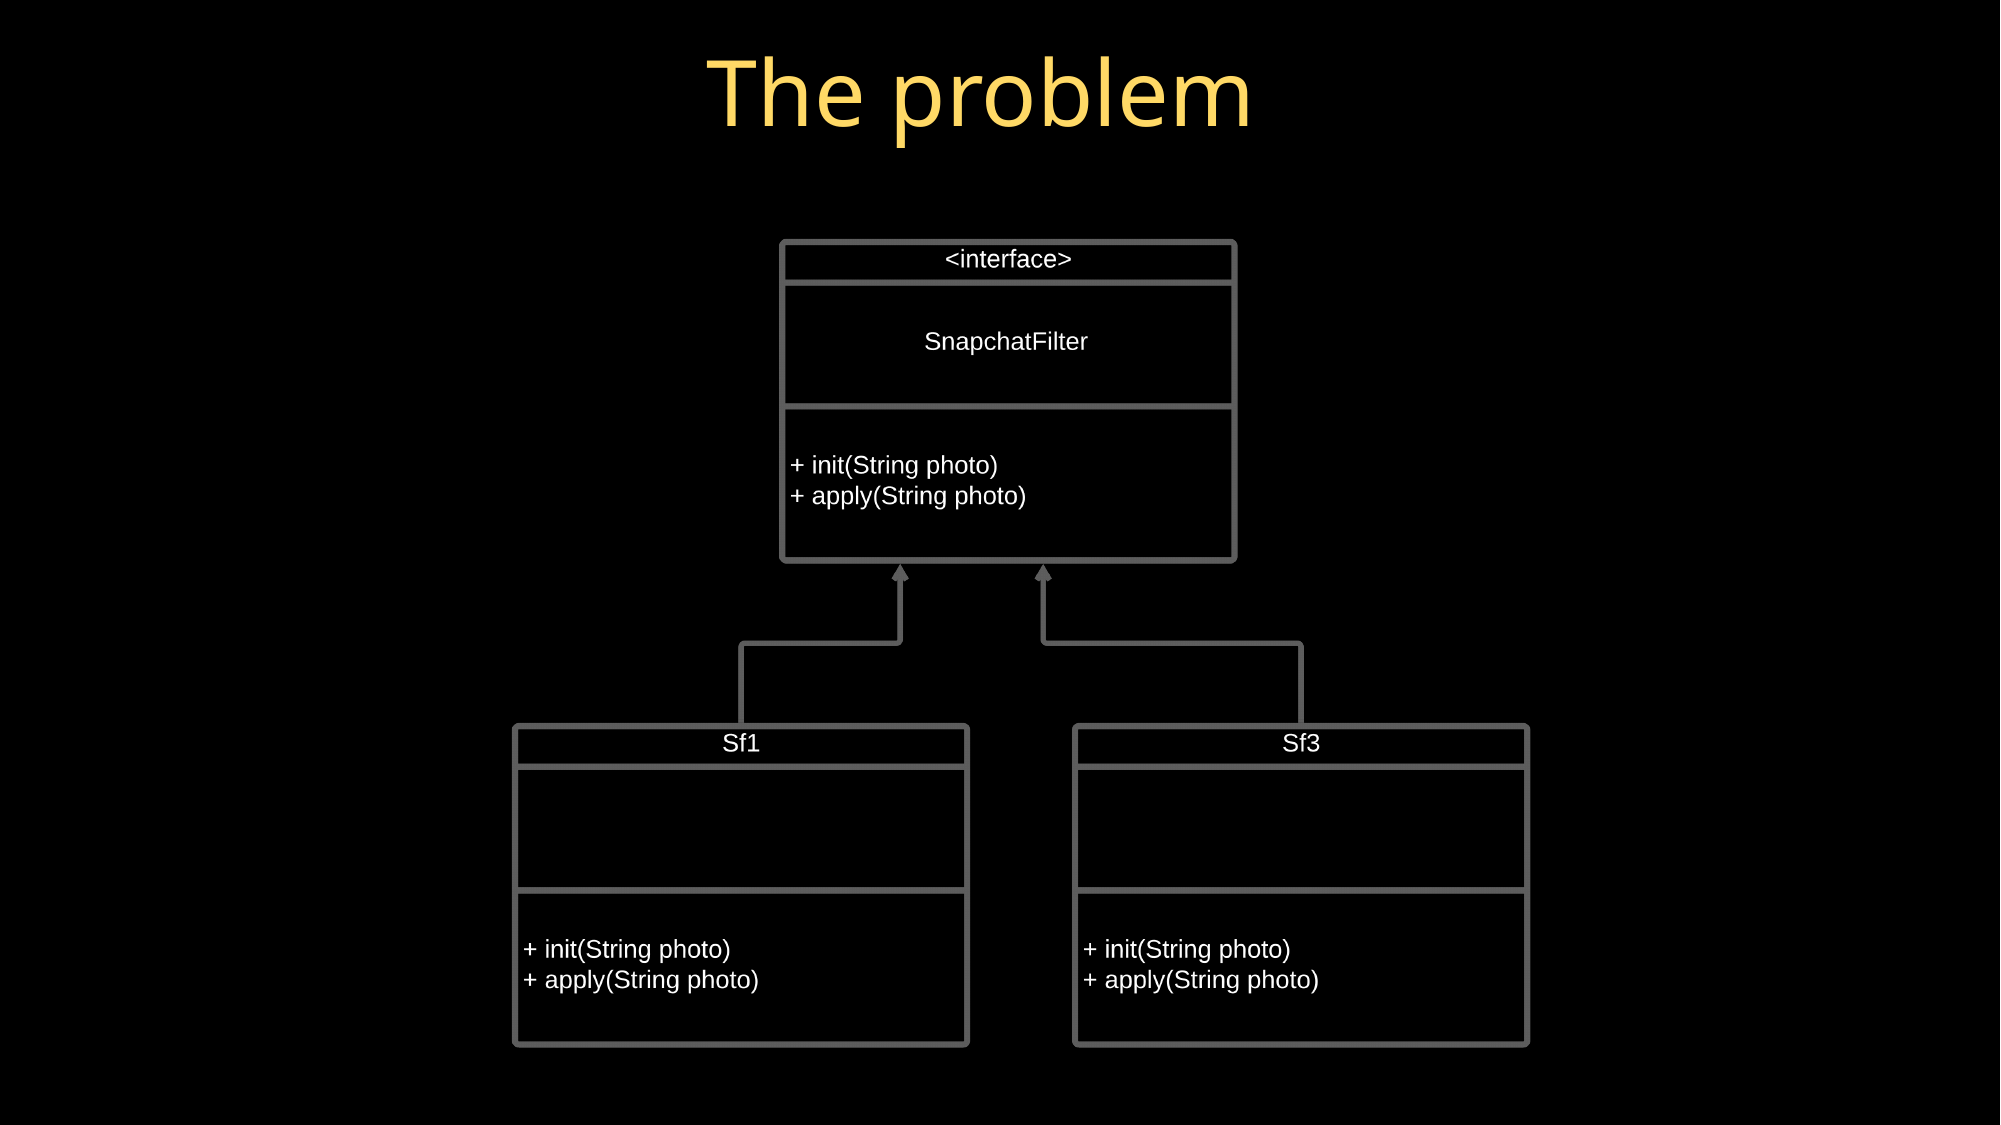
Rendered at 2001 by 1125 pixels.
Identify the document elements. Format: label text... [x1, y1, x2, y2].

text_box The problem [421, 38, 1541, 141]
picture [502, 229, 1540, 1057]
